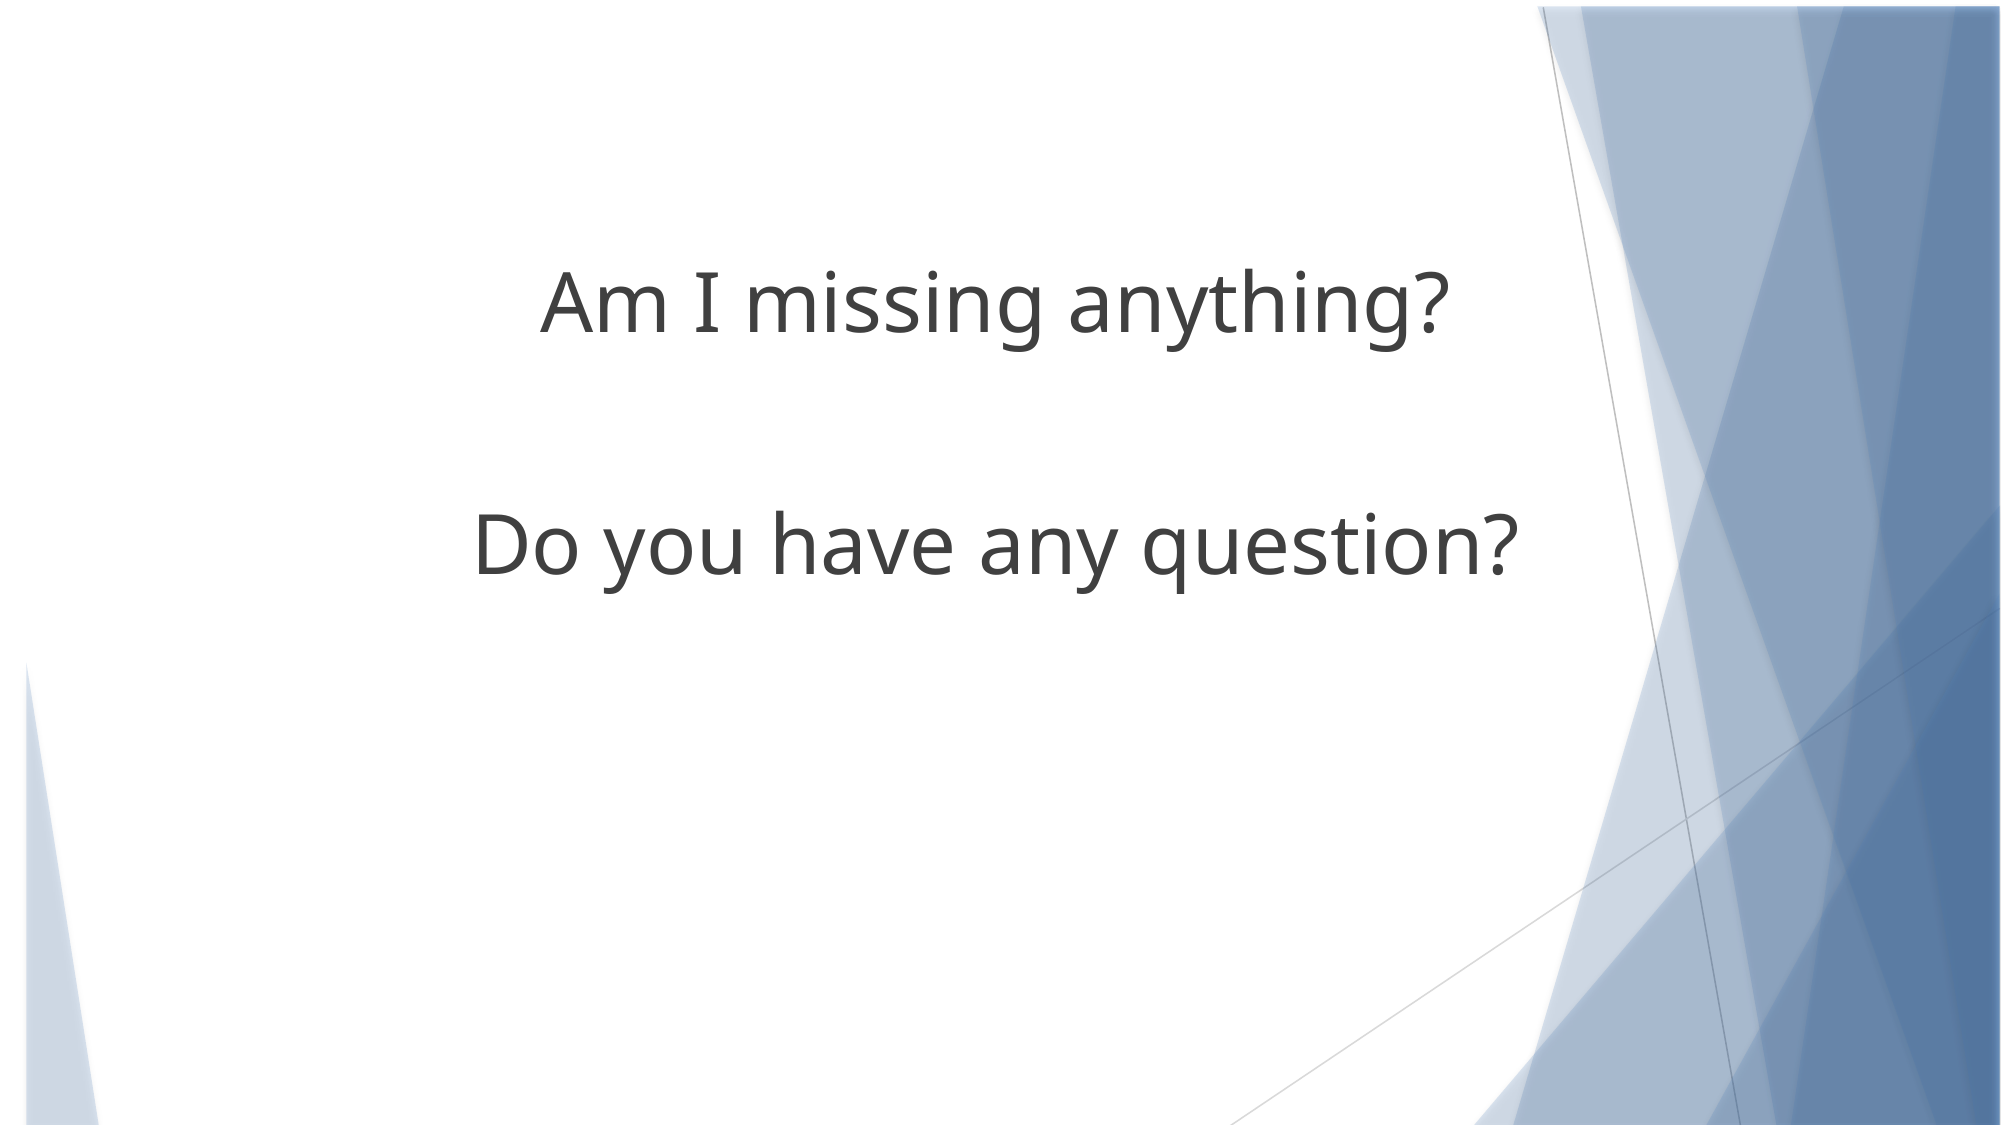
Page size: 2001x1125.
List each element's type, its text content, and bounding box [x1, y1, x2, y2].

list Am I missing anything? Do you have any question? [59, 242, 1933, 991]
